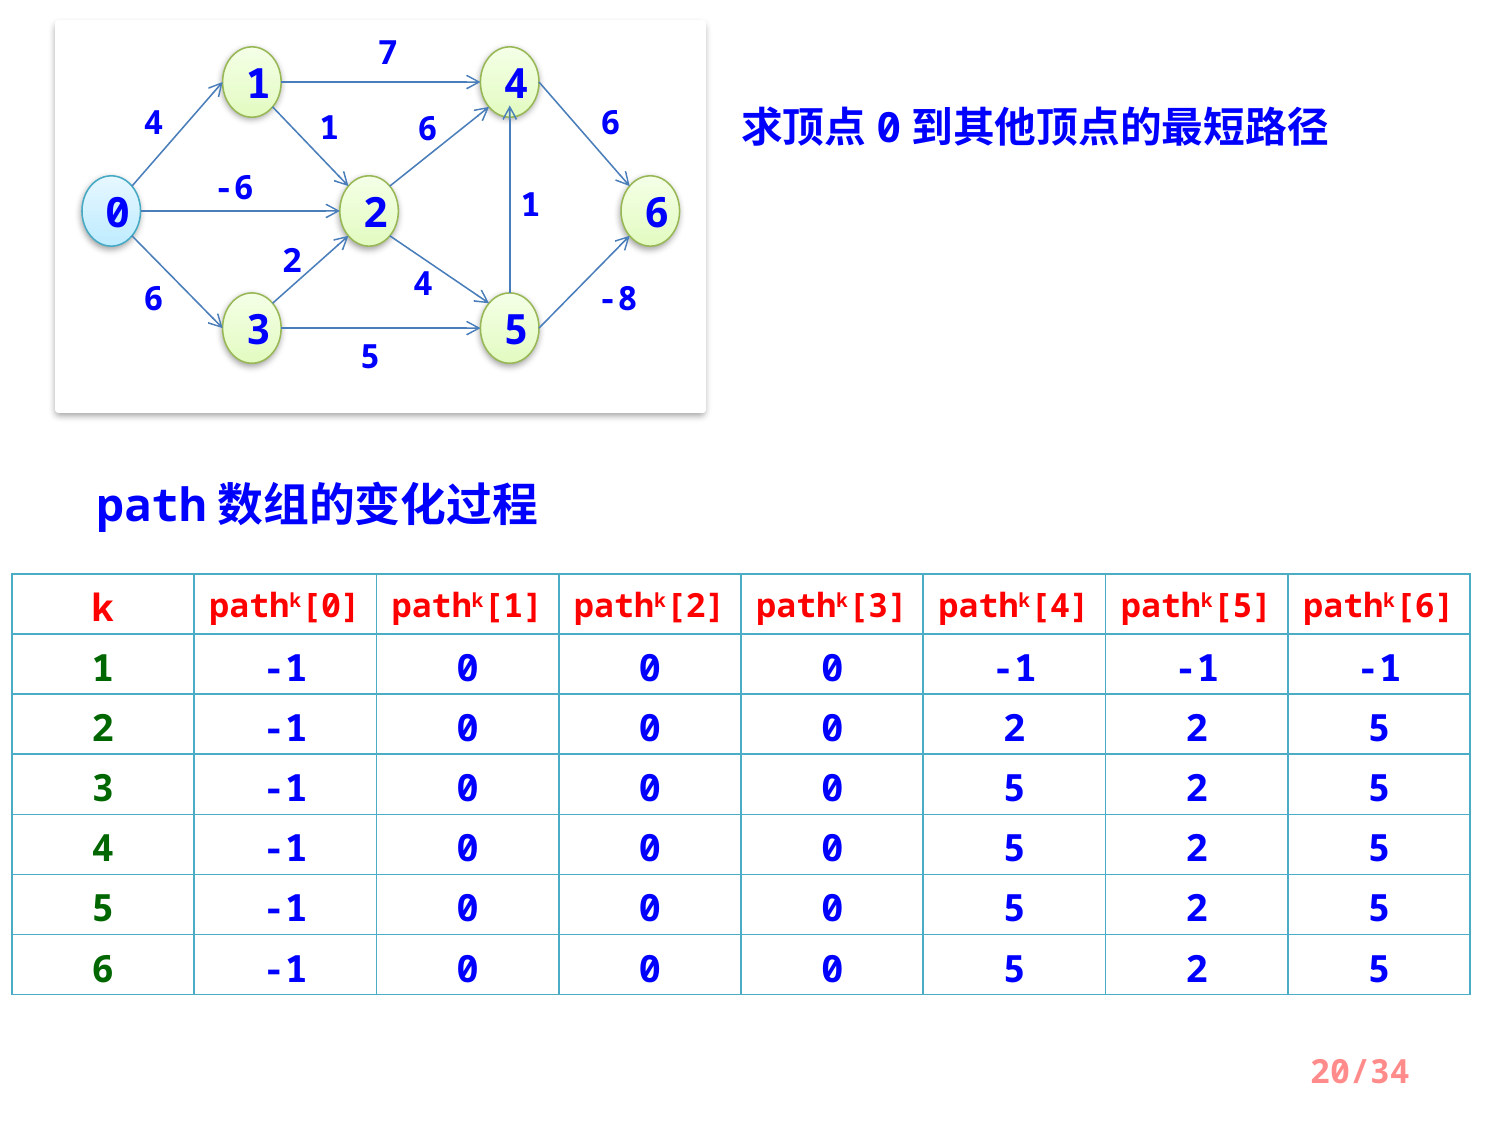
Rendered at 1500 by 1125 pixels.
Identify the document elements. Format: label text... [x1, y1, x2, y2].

table_header pathk[2] [560, 575, 740, 633]
table_header pathk[0] [195, 575, 376, 633]
table_cell 5 [924, 755, 1105, 814]
table_cell 5 [1289, 815, 1469, 874]
table_cell 0 [742, 695, 922, 753]
table_cell 0 [377, 935, 558, 994]
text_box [58, 23, 704, 411]
table_header pathk[1] [377, 575, 558, 633]
table_cell 0 [377, 635, 558, 693]
table_cell 5 [924, 815, 1105, 874]
table_cell 2 [1106, 695, 1287, 753]
table_cell 3 [13, 755, 193, 814]
table_cell 5 [13, 875, 193, 934]
table_cell 0 [742, 875, 922, 934]
table_cell 2 [924, 695, 1105, 753]
table_cell 5 [1289, 755, 1469, 814]
text_box 求顶点0到其他顶点的最短路径 [726, 93, 1366, 159]
text_box path数组的变化过程 [81, 468, 614, 539]
table_cell 6 [13, 935, 193, 994]
table_cell -1 [195, 755, 376, 814]
table_cell 0 [560, 635, 740, 693]
table_cell 0 [560, 875, 740, 934]
table_cell -1 [924, 635, 1105, 693]
table_cell 5 [924, 875, 1105, 934]
table_cell 0 [742, 635, 922, 693]
table_header pathk[6] [1289, 575, 1469, 633]
table_cell -1 [195, 875, 376, 934]
table_cell 0 [560, 755, 740, 814]
table_cell 5 [1289, 935, 1469, 994]
table_cell 0 [560, 695, 740, 753]
table_cell 0 [377, 815, 558, 874]
table_cell 2 [1106, 875, 1287, 934]
table_cell 2 [1106, 935, 1287, 994]
table_cell -1 [195, 815, 376, 874]
table_cell -1 [195, 635, 376, 693]
table_cell 2 [1106, 755, 1287, 814]
table_cell 0 [742, 815, 922, 874]
table_cell -1 [1106, 635, 1287, 693]
table_cell 2 [1106, 815, 1287, 874]
table_cell 0 [377, 695, 558, 753]
table_header pathk[5] [1106, 575, 1287, 633]
table_cell -1 [195, 935, 376, 994]
table_header pathk[3] [742, 575, 922, 633]
table_header pathk[4] [924, 575, 1105, 633]
table_cell 0 [377, 755, 558, 814]
table_cell 0 [560, 935, 740, 994]
table_cell 0 [742, 755, 922, 814]
slide_number 20/34 [1074, 1042, 1425, 1103]
table_cell 0 [560, 815, 740, 874]
table_cell 4 [13, 815, 193, 874]
table_header k [13, 575, 193, 633]
table_cell 5 [1289, 695, 1469, 753]
table_cell -1 [195, 695, 376, 753]
table_cell 0 [377, 875, 558, 934]
table_cell 2 [13, 695, 193, 753]
table_cell 0 [742, 935, 922, 994]
table_cell 5 [924, 935, 1105, 994]
table_cell 1 [13, 635, 193, 693]
table_cell -1 [1289, 635, 1469, 693]
table_cell 5 [1289, 875, 1469, 934]
